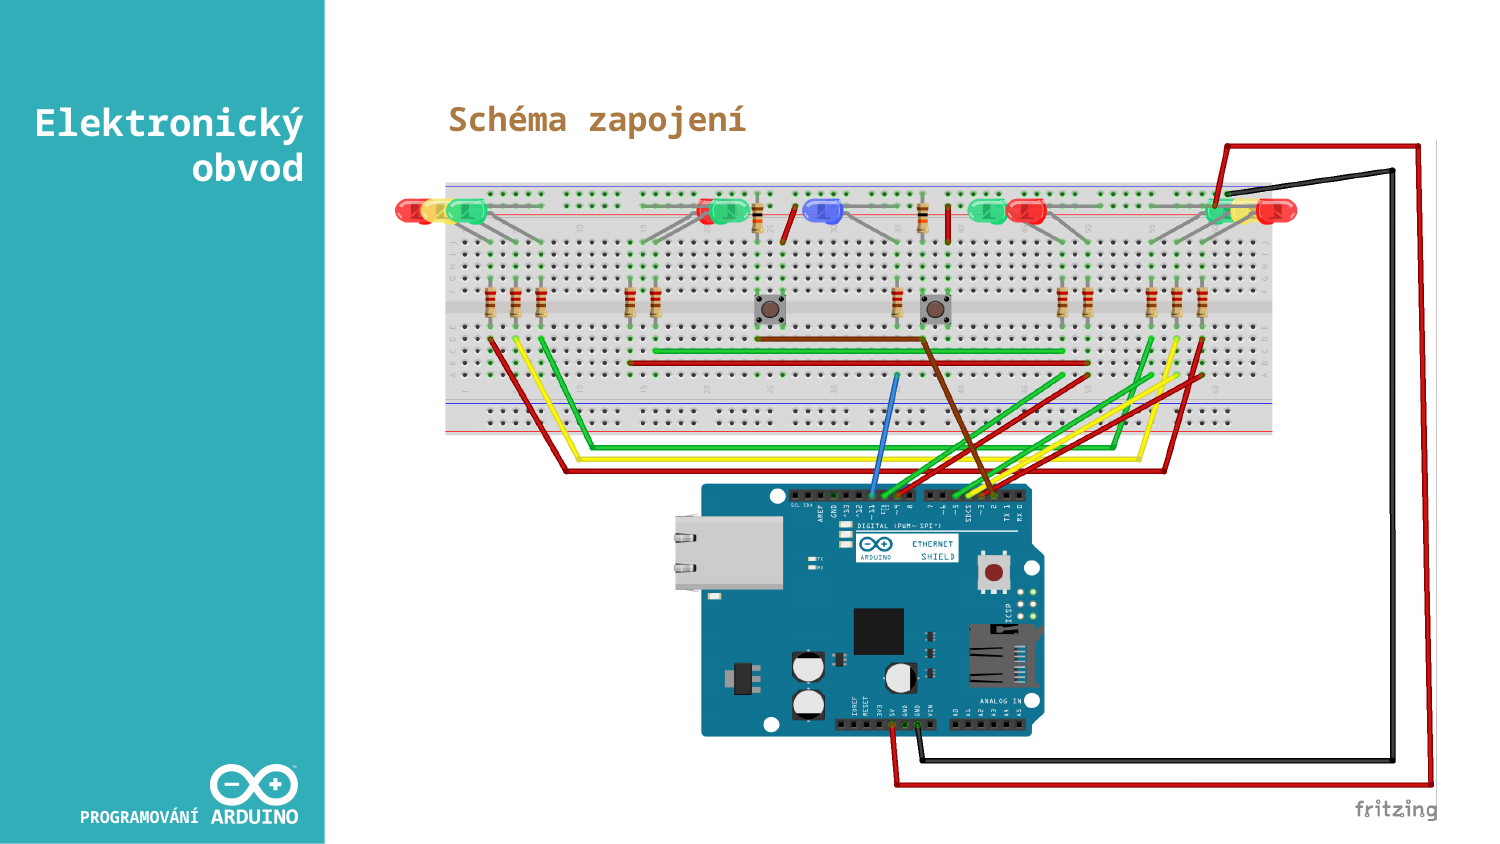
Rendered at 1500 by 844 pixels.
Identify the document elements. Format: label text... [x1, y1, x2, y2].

text_box Elektronický obvod [0, 91, 319, 328]
text_box [0, 0, 327, 844]
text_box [64, 764, 298, 836]
picture [394, 140, 1437, 821]
text_box Schéma zapojení [433, 91, 763, 139]
